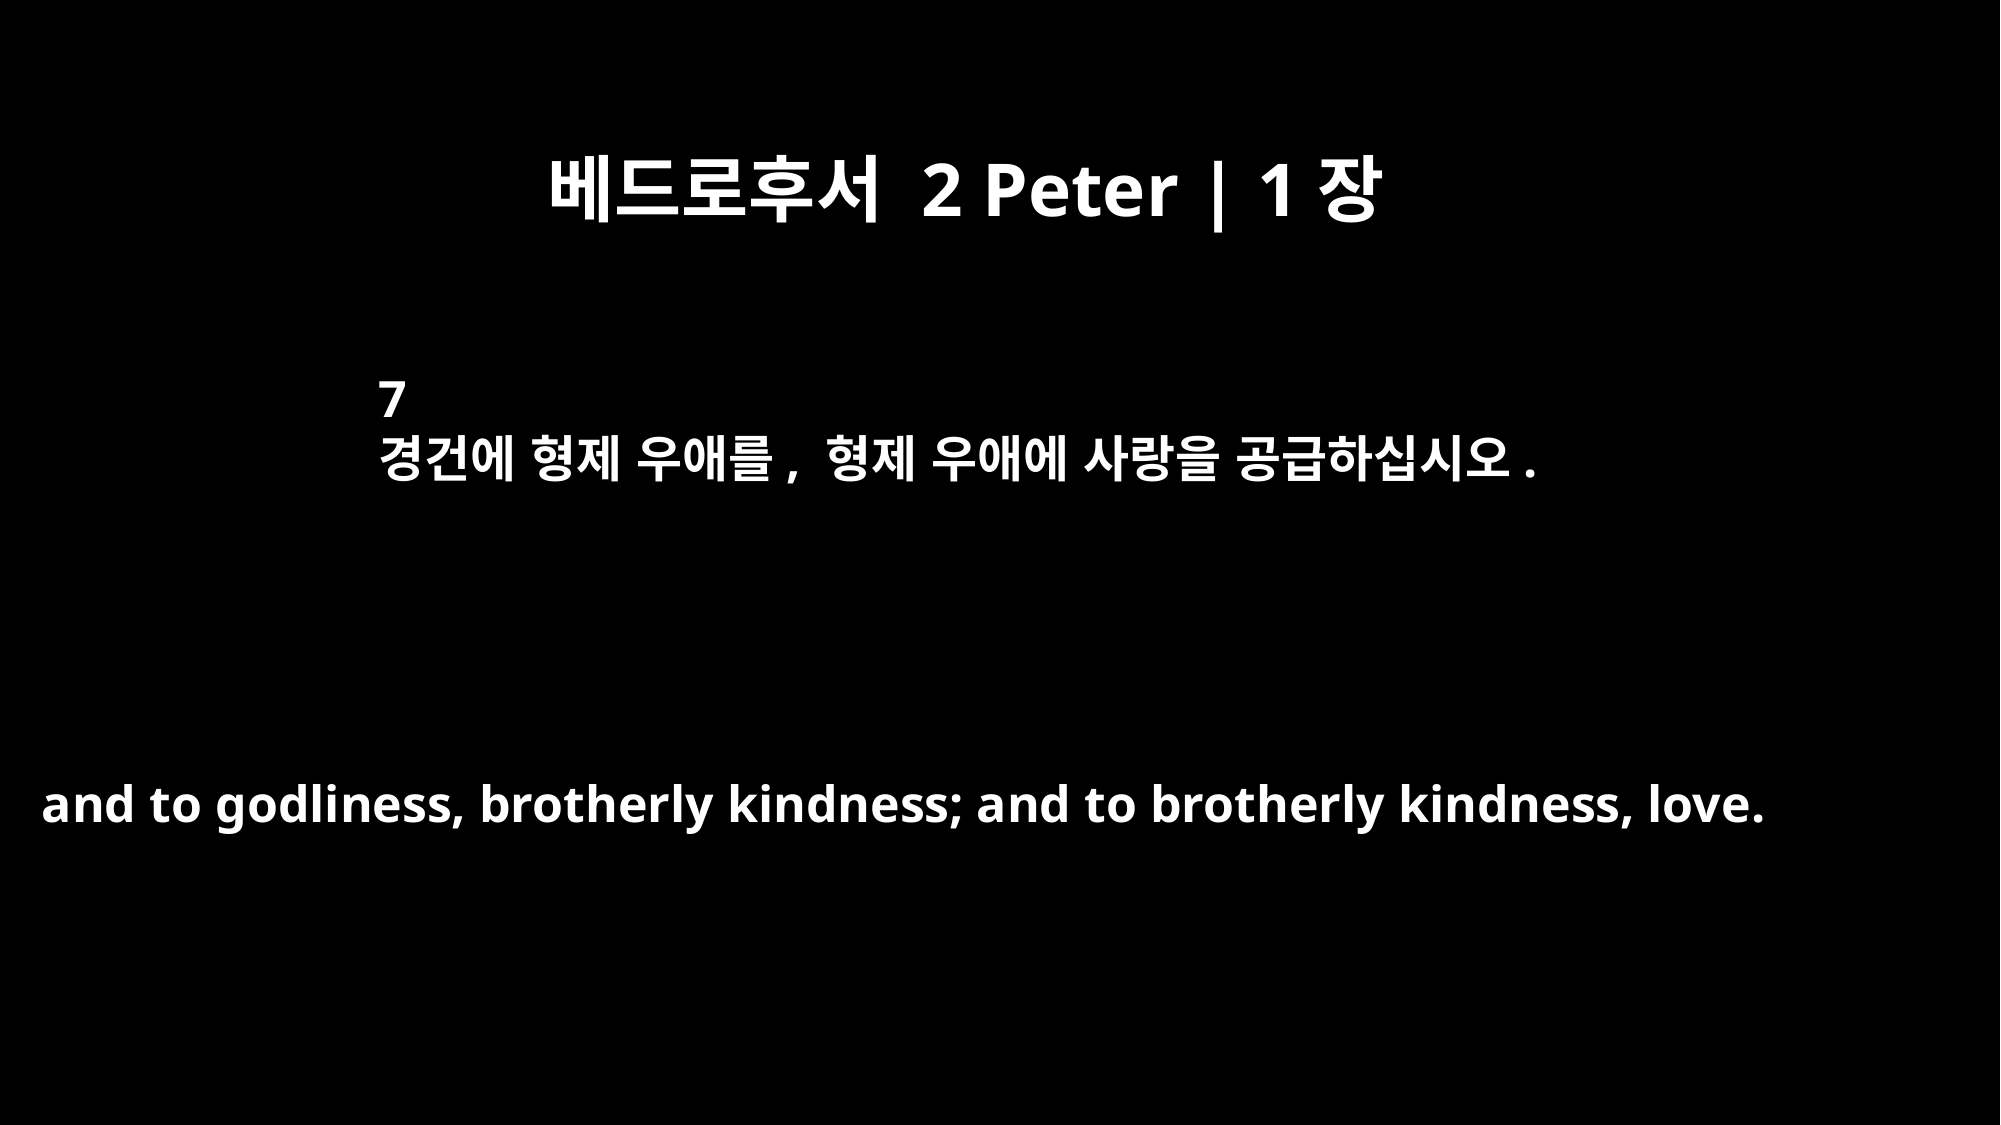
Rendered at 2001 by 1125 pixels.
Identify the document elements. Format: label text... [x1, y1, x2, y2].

text_box and to godliness, brotherly kindness; and to brotherly kindness, love. [27, 764, 1781, 840]
text_box 베드로후서 2 Peter | 1장 [532, 136, 1400, 239]
text_box 7 경건에 형제 우애를, 형제 우애에 사랑을 공급하십시오. [363, 359, 1554, 495]
